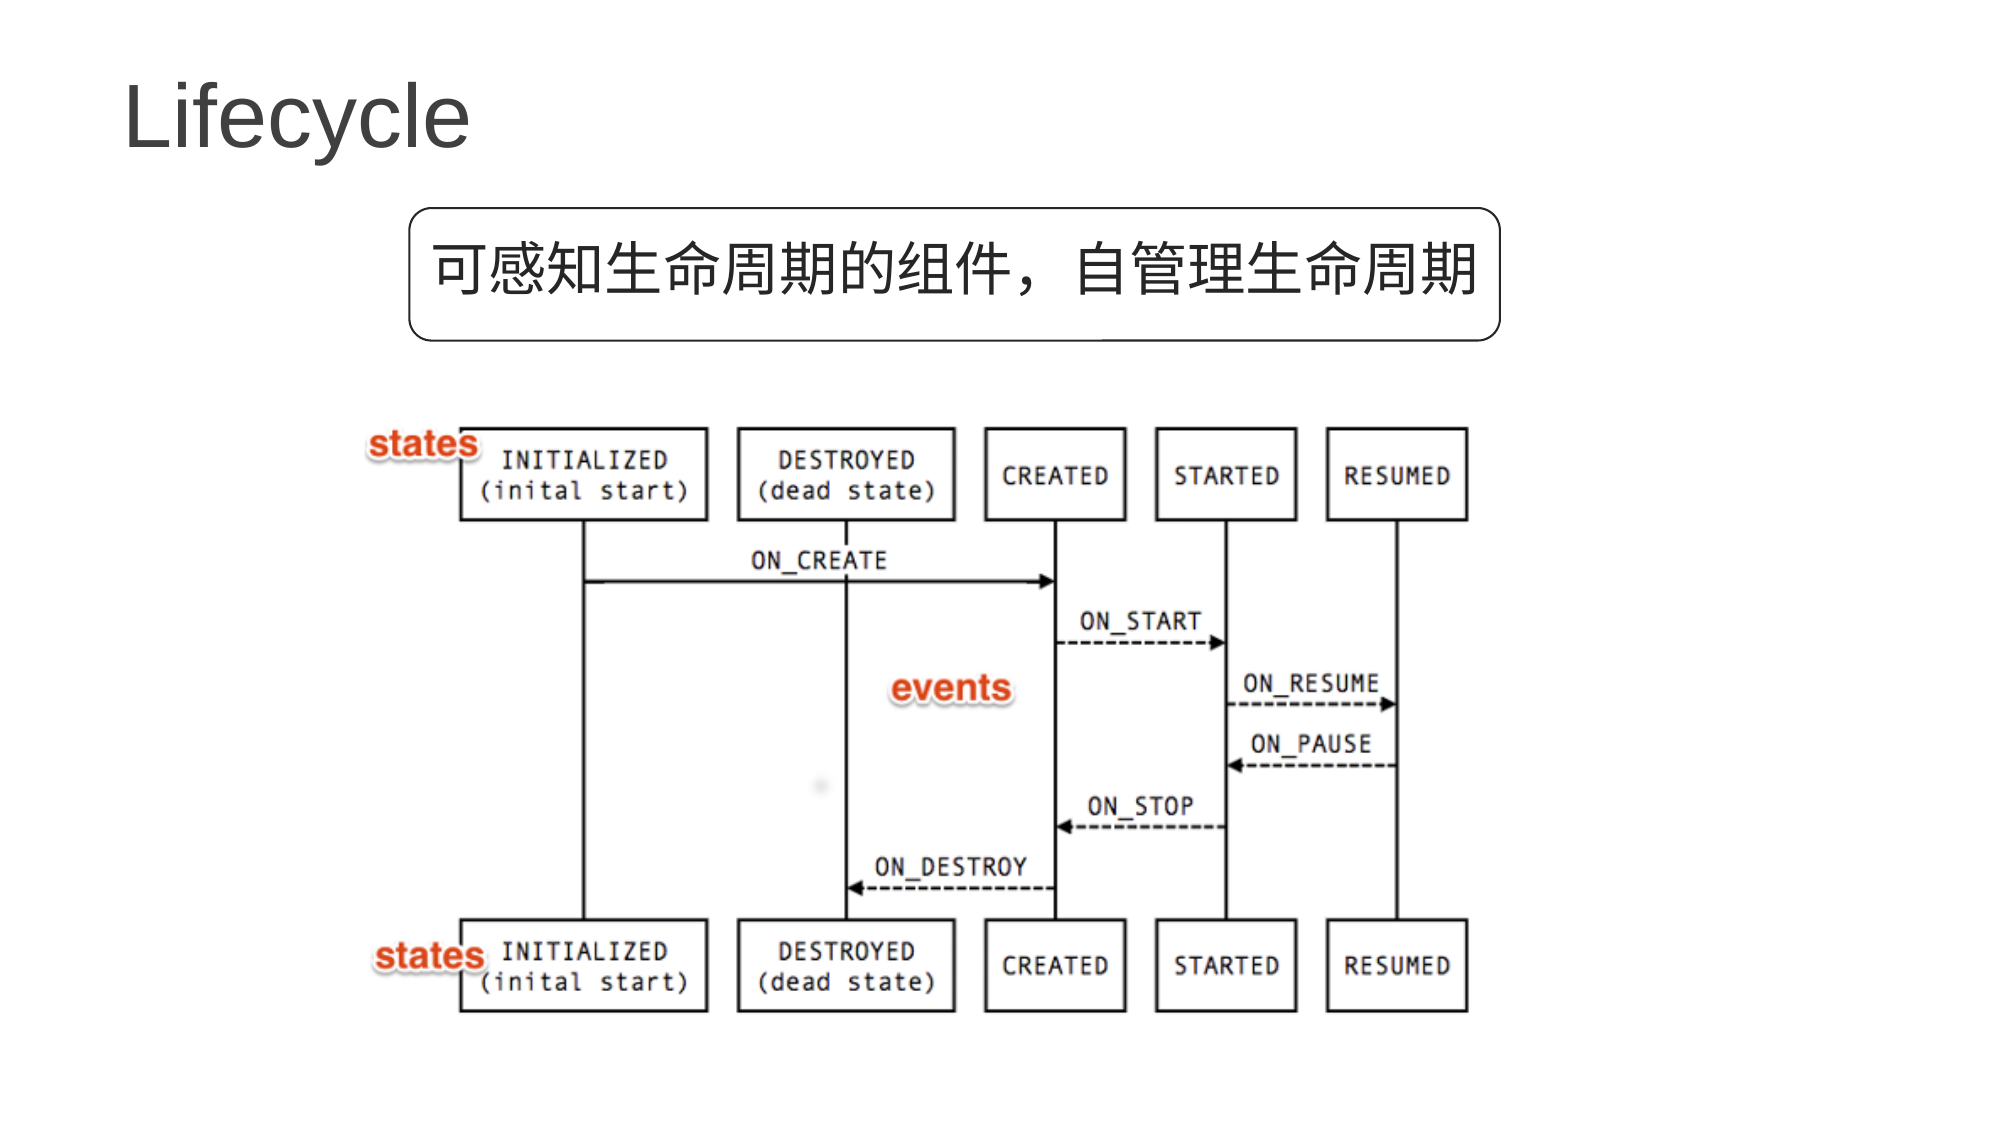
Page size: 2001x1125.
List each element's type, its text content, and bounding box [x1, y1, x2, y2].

text_box 可感知生命周期的组件，自管理生命周期 [415, 224, 1494, 310]
picture [364, 401, 1545, 1045]
text_box [409, 208, 1500, 341]
title Lifecycle [31, 48, 564, 175]
